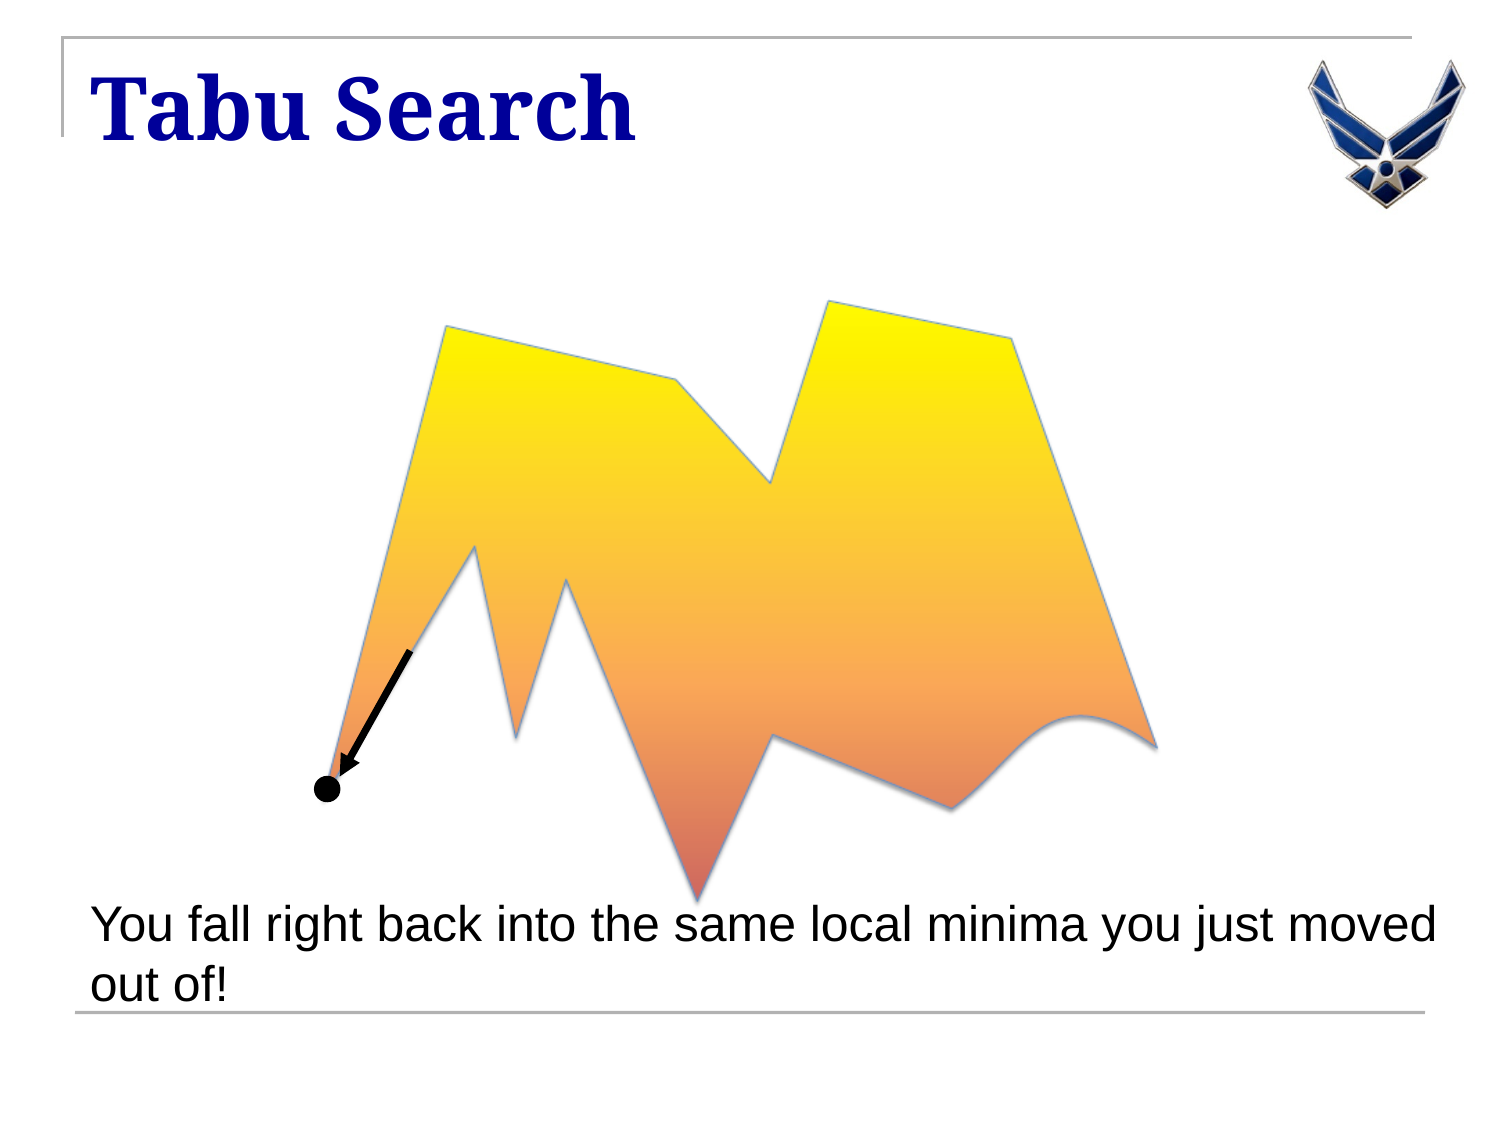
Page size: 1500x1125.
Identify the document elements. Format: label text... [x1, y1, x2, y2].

text_box You fall right back into the same local minima you just moved out of! [75, 883, 1468, 1019]
picture [176, 169, 1324, 914]
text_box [339, 650, 411, 777]
picture [1425, 49, 1475, 217]
title Tabu Search [75, 45, 1425, 233]
